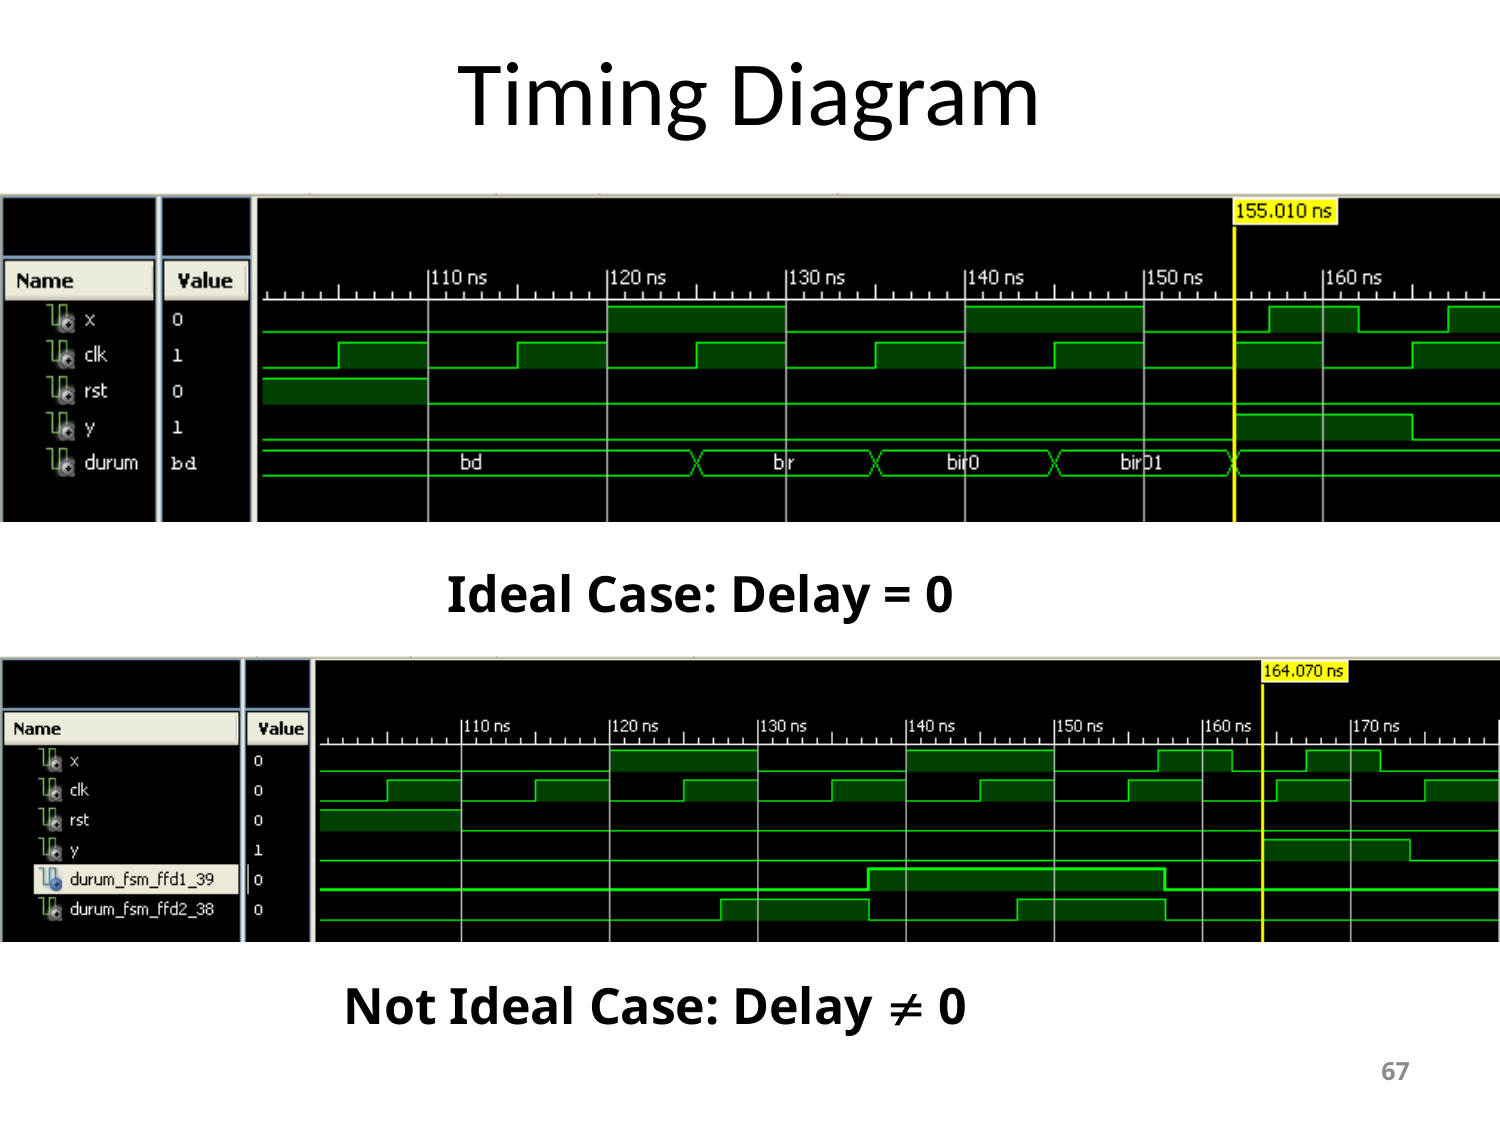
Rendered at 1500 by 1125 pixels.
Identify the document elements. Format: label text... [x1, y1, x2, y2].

text_box Not Ideal Case: Delay  0 [328, 966, 983, 1042]
picture [0, 656, 1500, 942]
slide_number 67 [1074, 1042, 1425, 1103]
text_box Ideal Case: Delay = 0 [433, 555, 970, 631]
title Timing Diagram [75, 0, 1425, 183]
picture [0, 193, 1500, 522]
